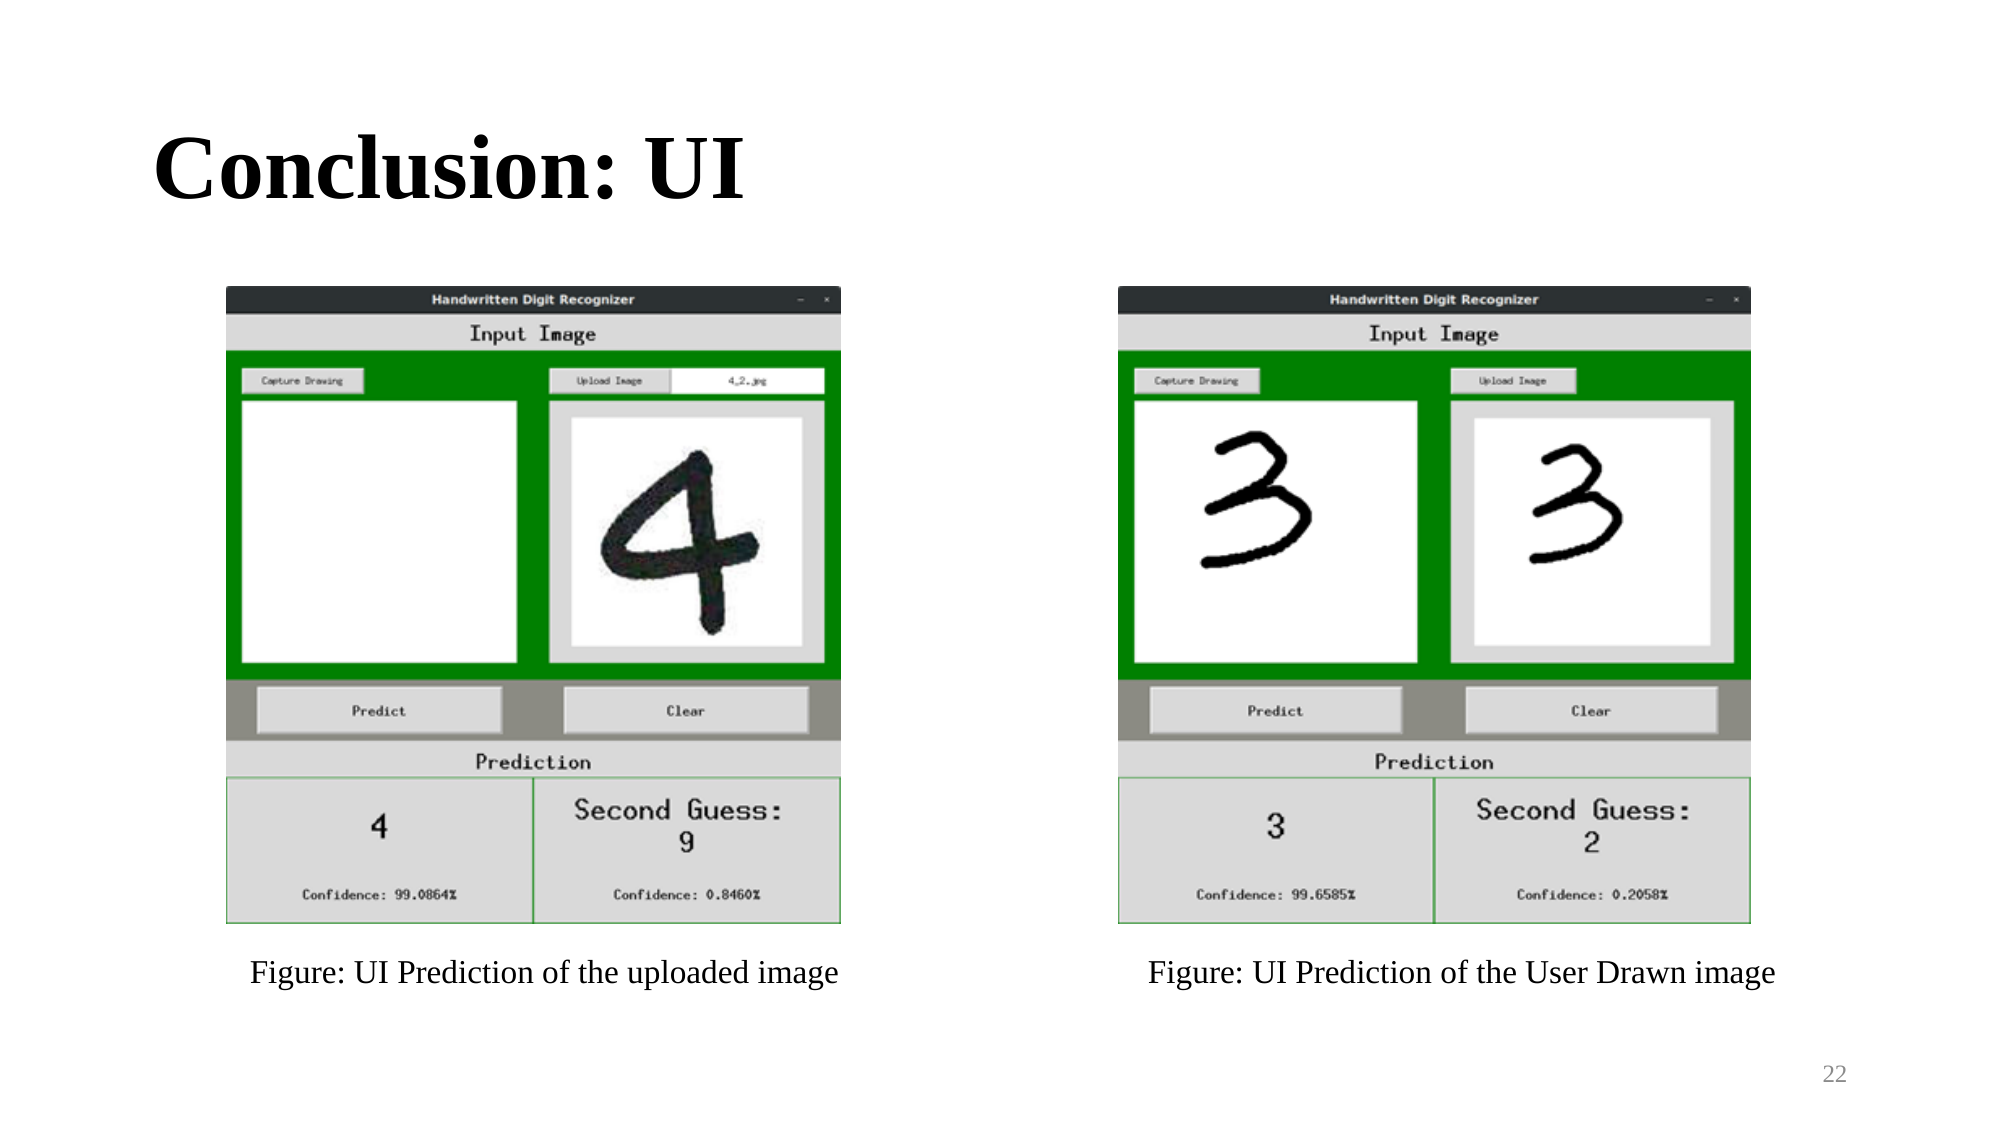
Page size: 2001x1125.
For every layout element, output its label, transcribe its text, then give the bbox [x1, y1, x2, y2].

title Conclusion: UI [137, 59, 1863, 278]
text_box Figure: UI Prediction of the User Drawn image​ [1132, 942, 1831, 998]
text_box Figure: UI Prediction of the uploaded image [171, 942, 919, 1038]
slide_number 22 [1412, 1042, 1863, 1103]
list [226, 286, 841, 924]
picture [1118, 286, 1751, 924]
